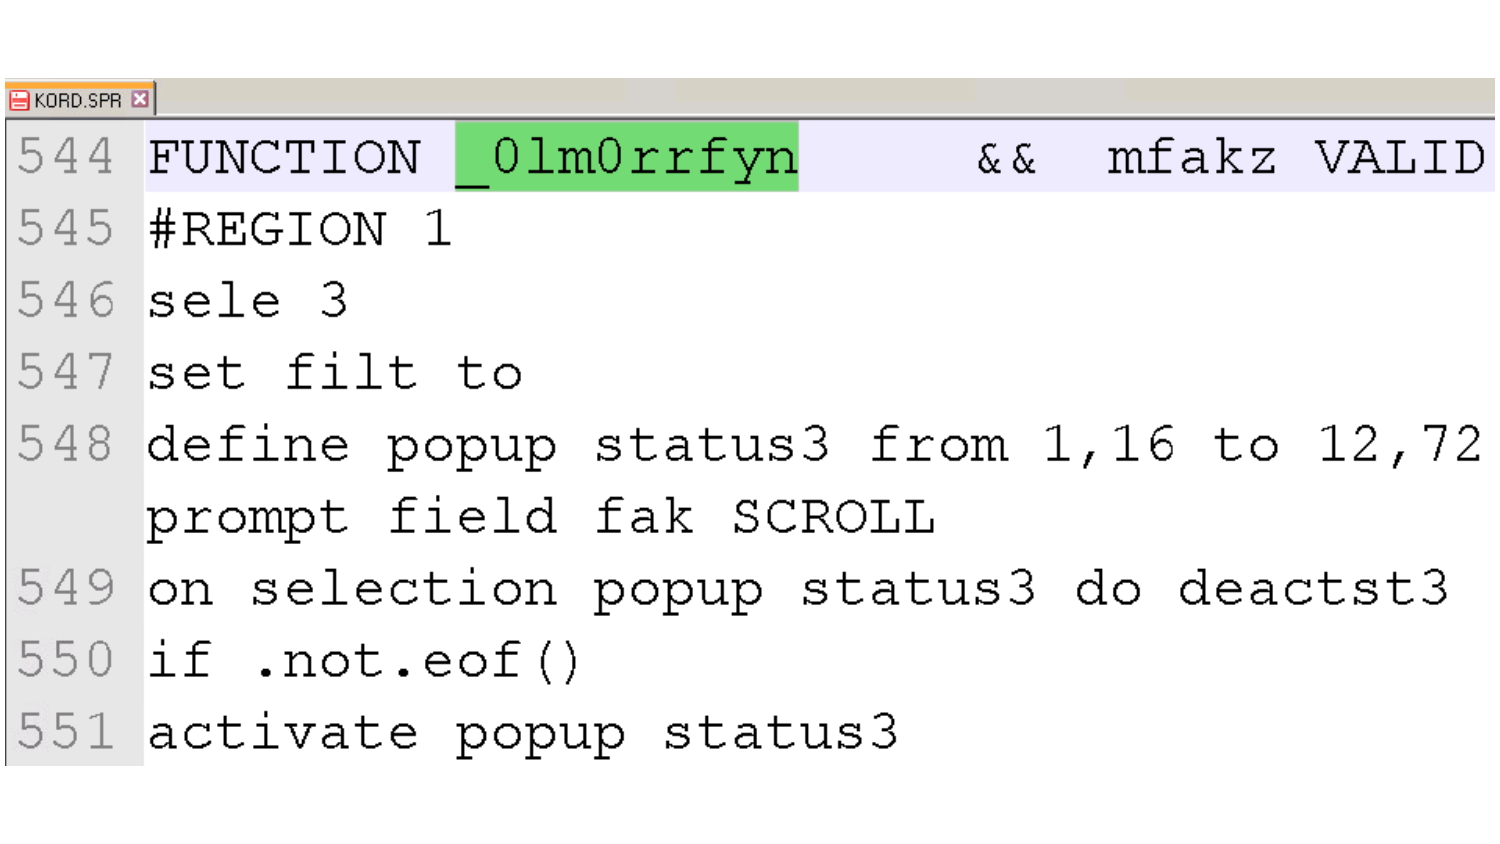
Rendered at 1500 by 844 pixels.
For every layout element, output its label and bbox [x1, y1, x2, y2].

picture [5, 77, 1495, 766]
